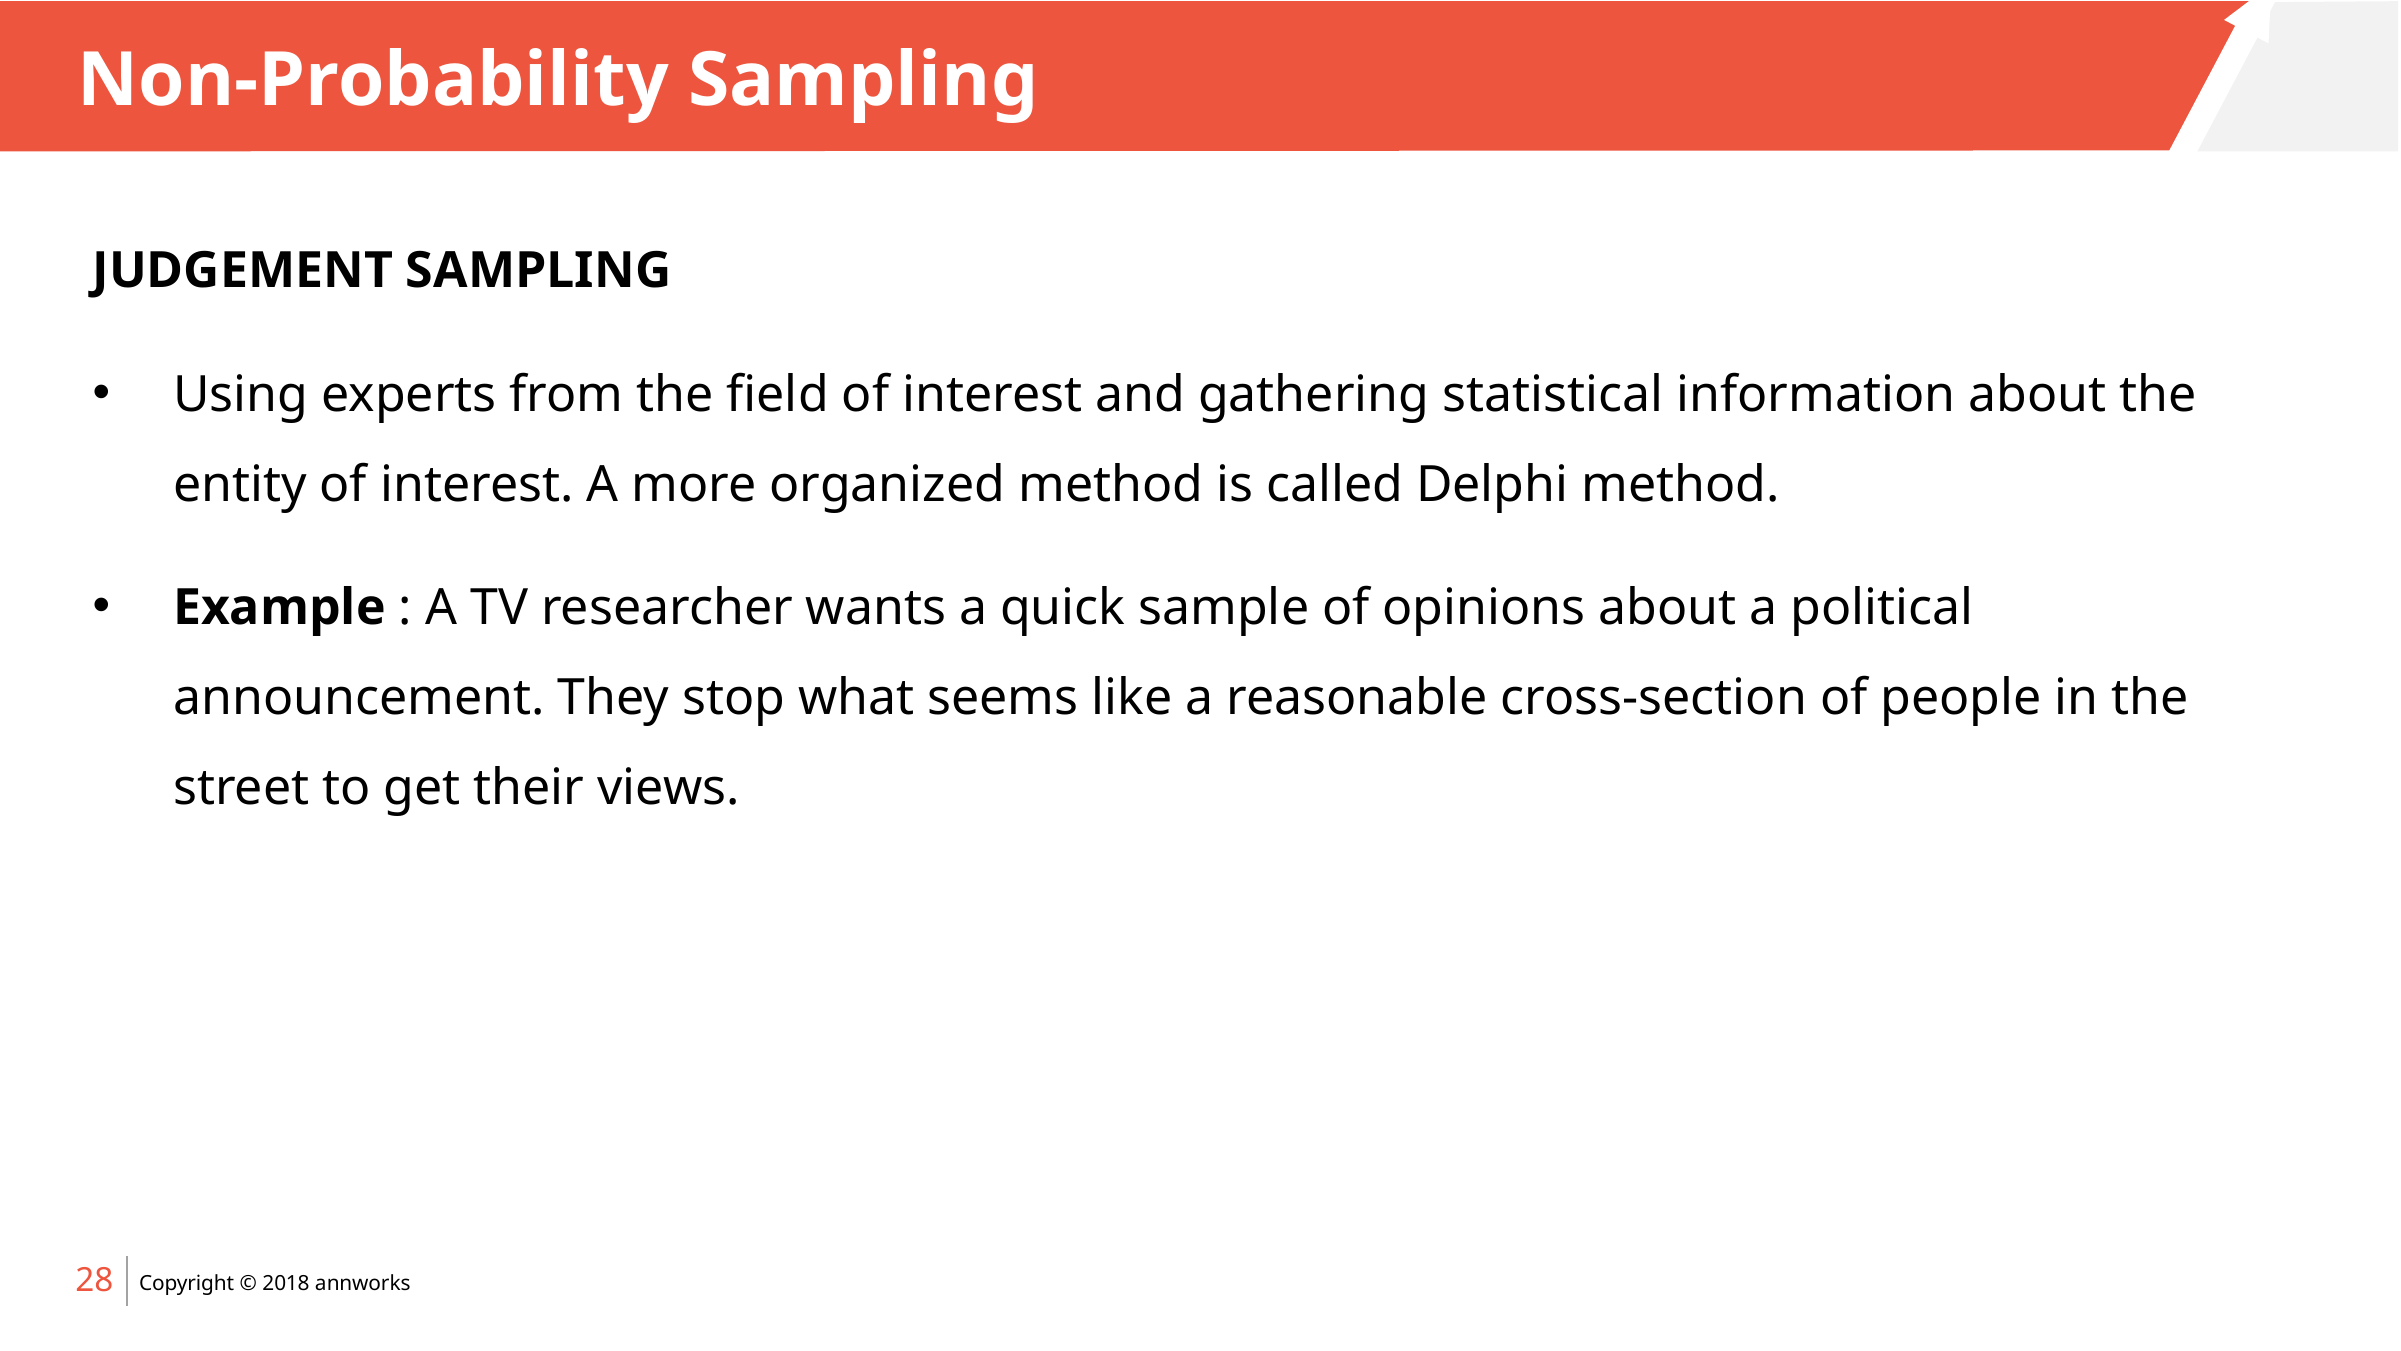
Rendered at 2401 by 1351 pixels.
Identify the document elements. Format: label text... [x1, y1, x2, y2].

title Non-Probability Sampling [77, 24, 2328, 126]
text_box JUDGEMENT SAMPLING Using experts from the field of interest and gathering statistical information about the entity of interest. A more organized method is called Delphi method. Example : A TV researcher wants a quick sample of opinions about a political announcement. They stop what seems like a reasonable cross-section of people in the street to get their views. [77, 200, 2328, 1231]
slide_number 28 [75, 1260, 117, 1302]
